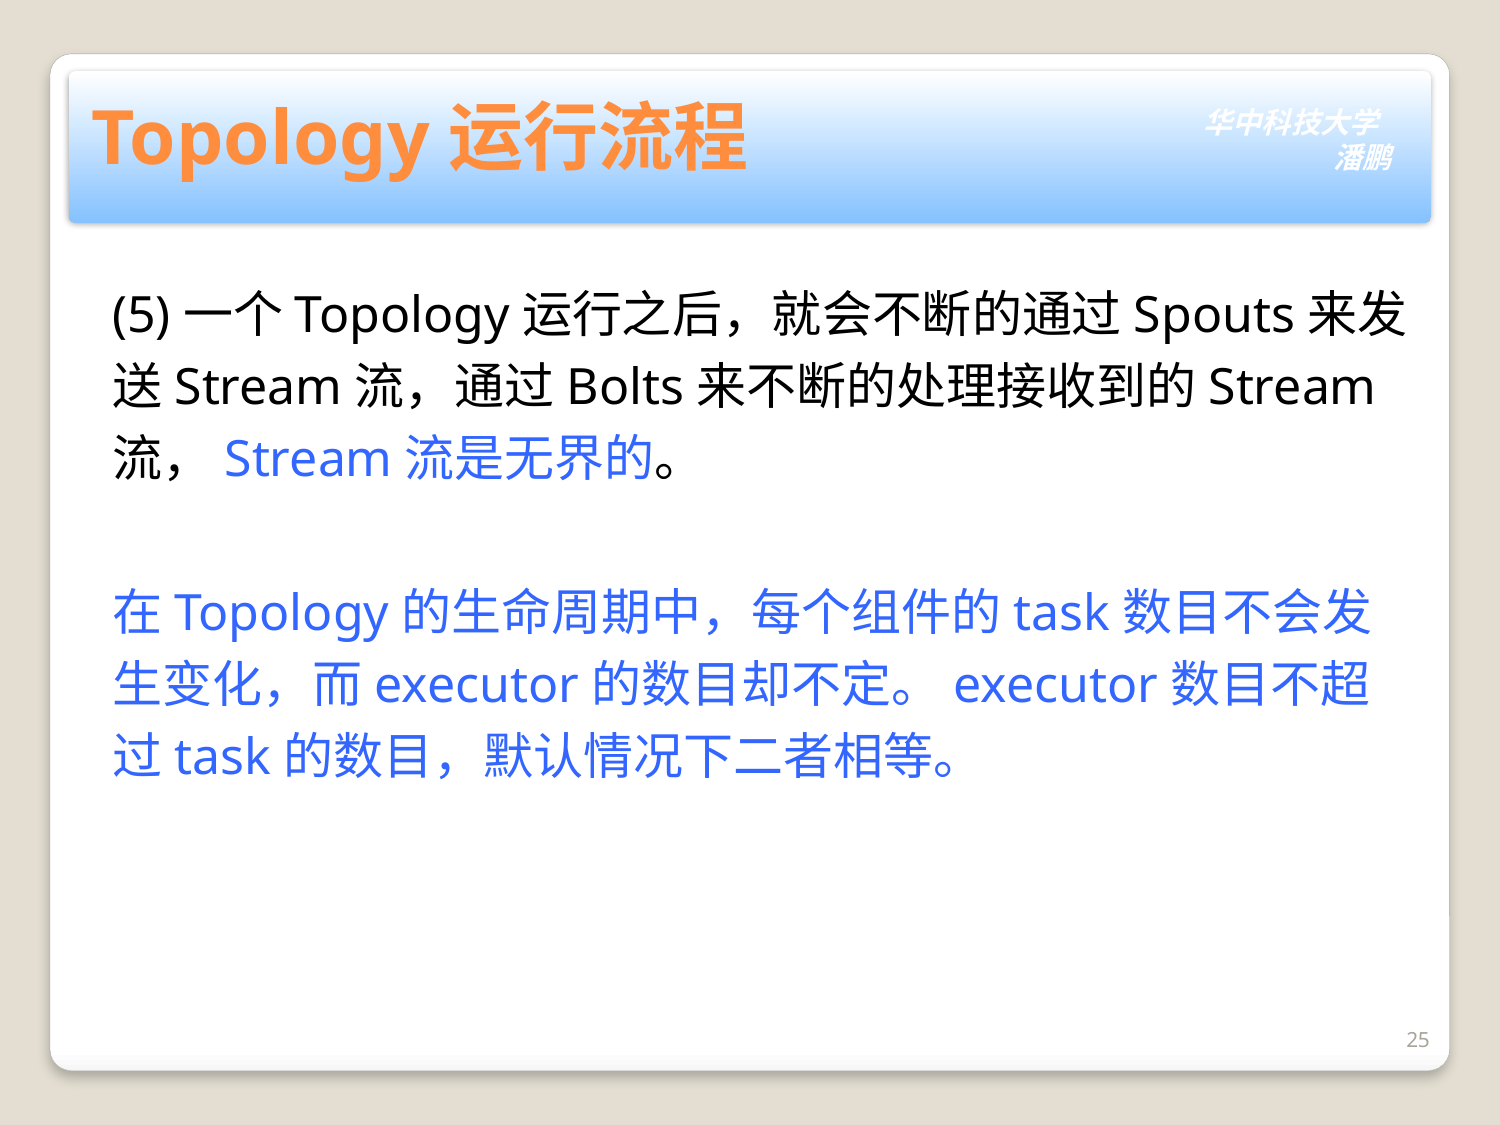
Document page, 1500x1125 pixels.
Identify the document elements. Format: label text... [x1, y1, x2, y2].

title Topology运行流程 [76, 78, 1420, 188]
list (5)一个Topology运行之后，就会不断的通过Spouts来发送Stream流，通过Bolts来不断的处理接收到的Stream流，Stream流是无界的。 在Topology的生命周期中，每个组件的task数目不会发生变化，而executor的数目却不定。executor数目不超过task的数目，默认情况下二者相等。 [82, 255, 1426, 943]
slide_number 25 [1369, 1002, 1445, 1063]
